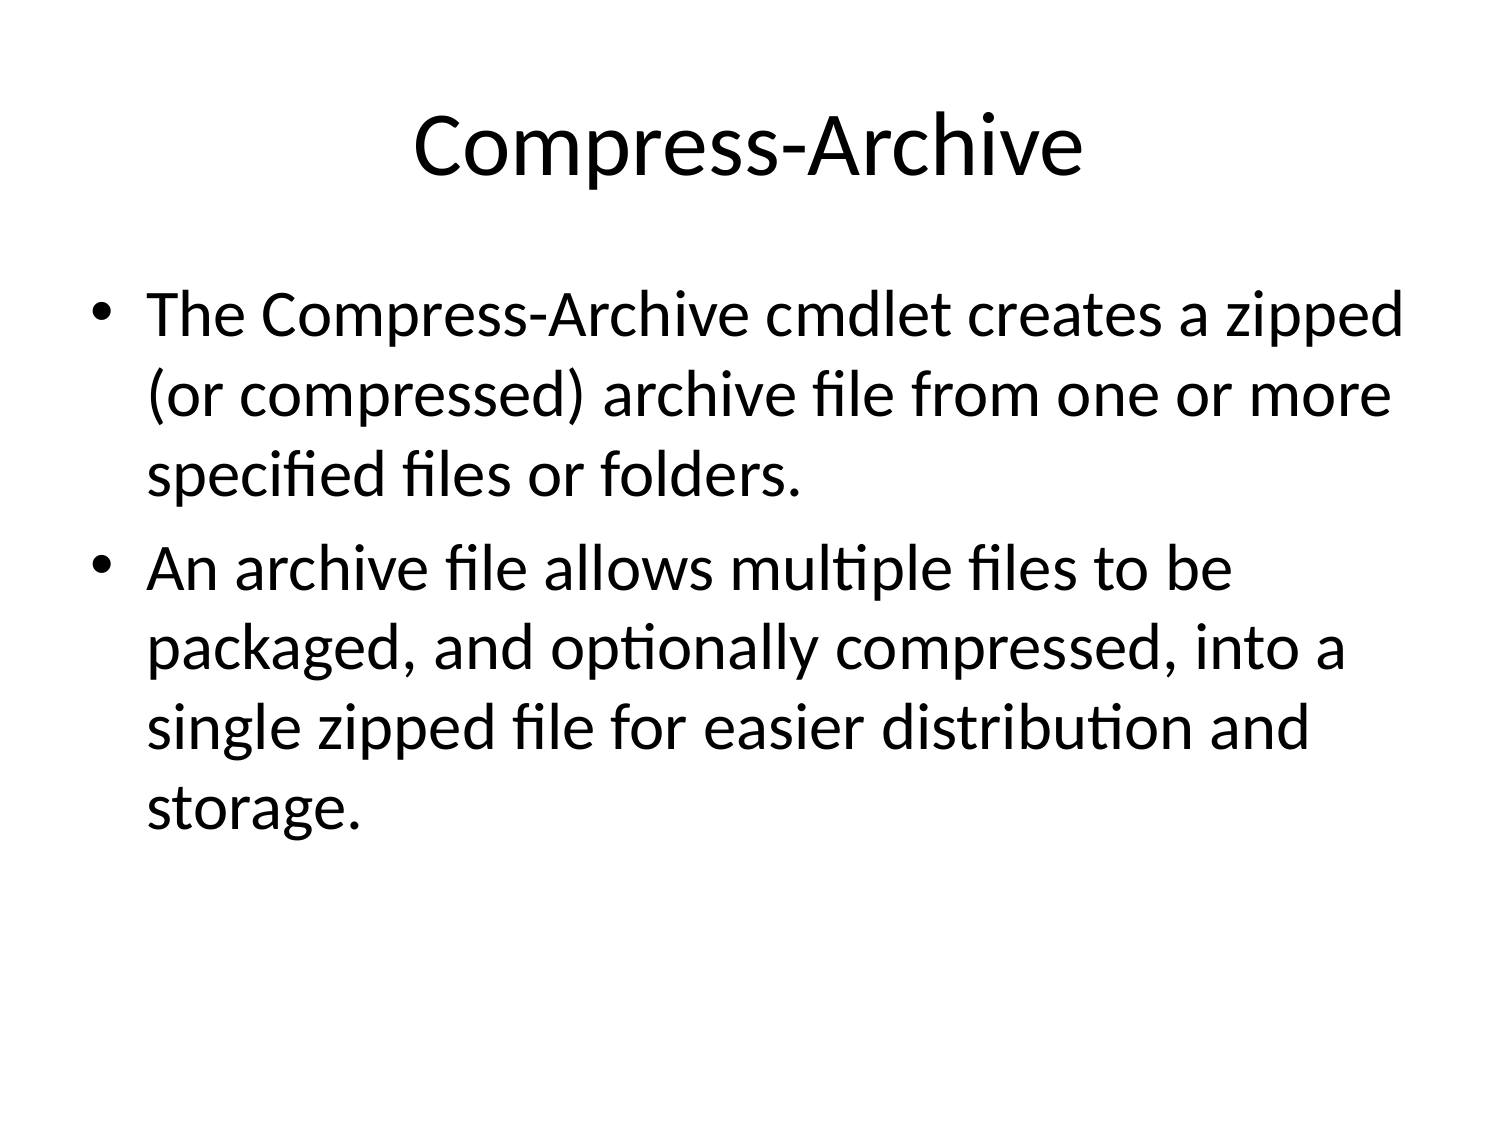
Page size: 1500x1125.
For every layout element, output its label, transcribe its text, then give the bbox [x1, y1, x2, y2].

title Compress-Archive [75, 45, 1425, 233]
list The Compress-Archive cmdlet creates a zipped (or compressed) archive file from one or more specified files or folders. An archive file allows multiple files to be packaged, and optionally compressed, into a single zipped file for easier distribution and storage. [75, 262, 1425, 1005]
